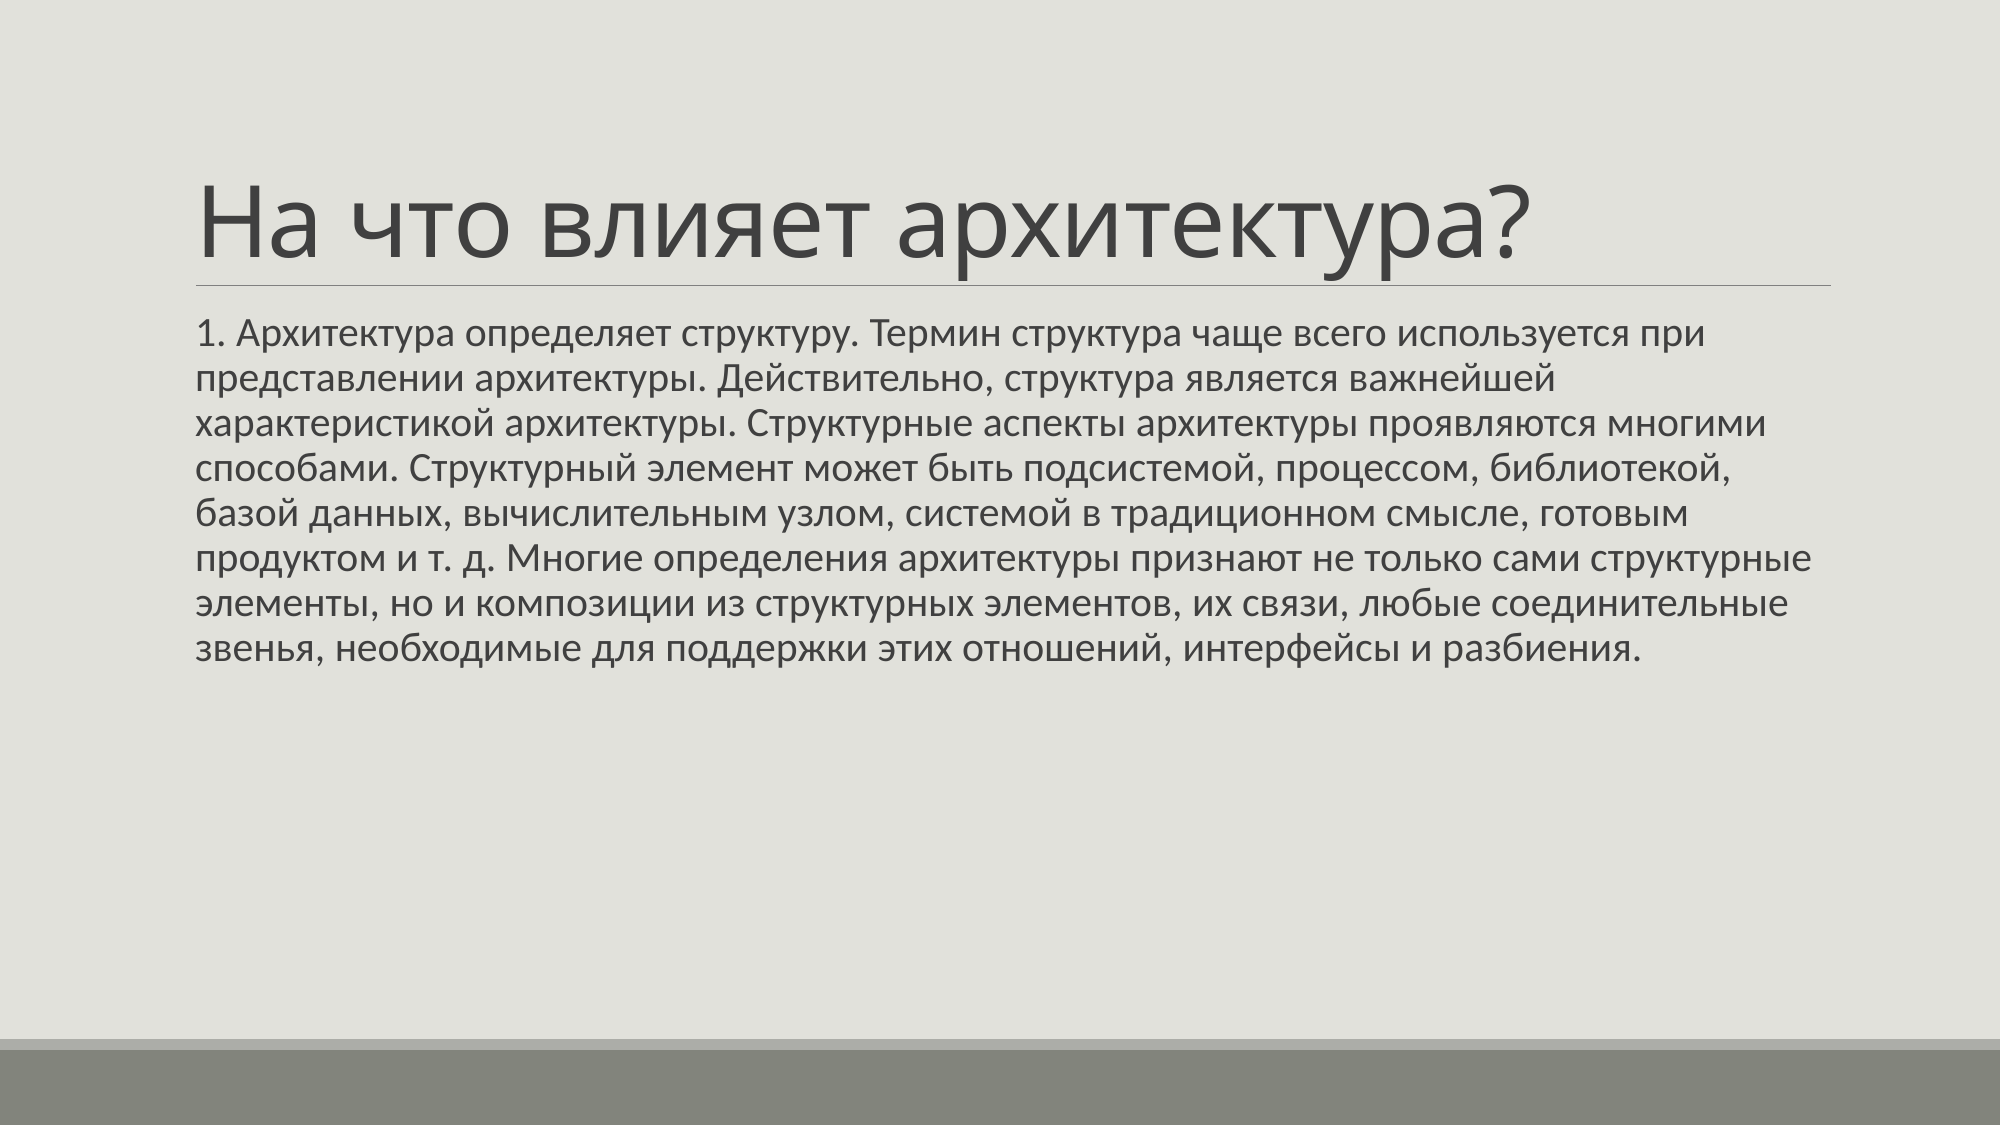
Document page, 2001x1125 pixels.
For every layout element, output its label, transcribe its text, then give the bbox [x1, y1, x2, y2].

title На что влияет архитектура? [180, 47, 1830, 285]
list 1. Архитектура определяет структуру. Термин структура чаще всего используется при представлении архитектуры. Действительно, структура является важнейшей характеристикой архитектуры. Структурные аспекты архитектуры проявляются многими способами. Структурный элемент может быть подсистемой, процессом, библиотекой, базой данных, вычислительным узлом, системой в традиционном смысле, готовым продуктом и т. д. Многие определения архитектуры признают не только сами структурные элементы, но и композиции из структурных элементов, их связи, любые соединительные звенья, необходимые для поддержки этих отношений, интерфейсы и разбиения. [180, 302, 1830, 963]
